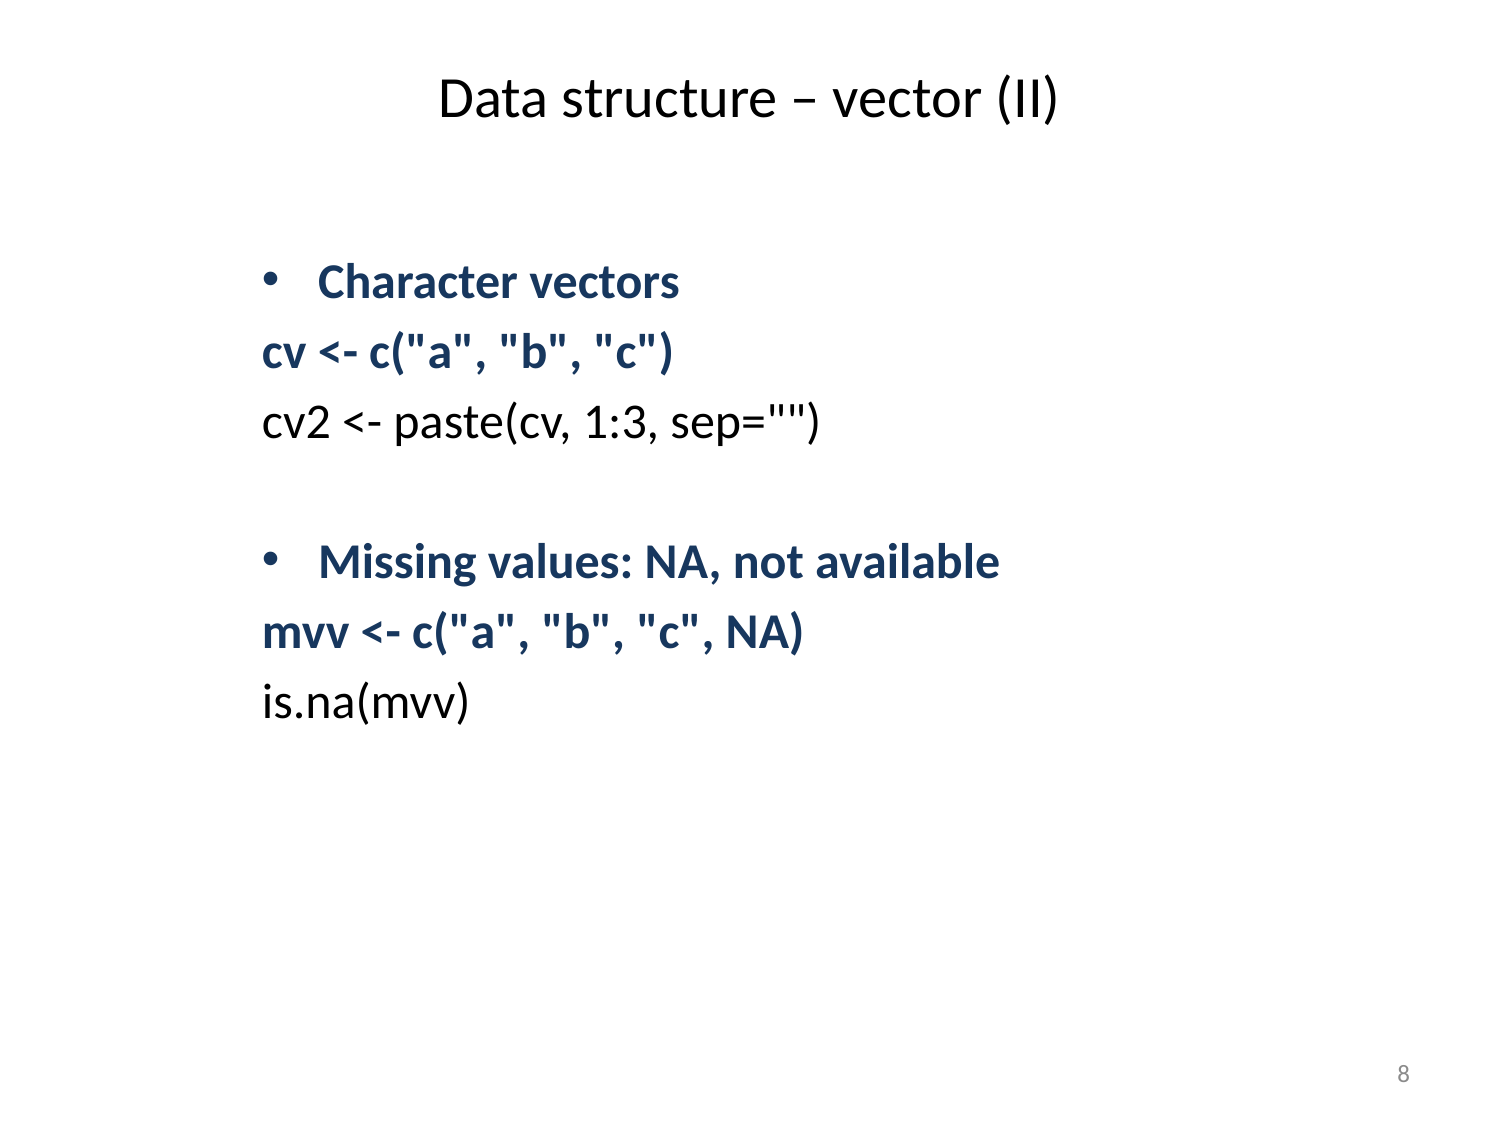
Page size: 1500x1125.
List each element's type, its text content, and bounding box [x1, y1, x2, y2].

slide_number 8 [1074, 1042, 1425, 1103]
title Data structure – vector (II) [75, 30, 1425, 158]
list Character vectors cv <- c("a", "b", "c") cv2 <- paste(cv, 1:3, sep="") Missing values: NA, not available mvv <- c("a", "b", "c", NA) is.na(mvv) [246, 240, 1294, 912]
